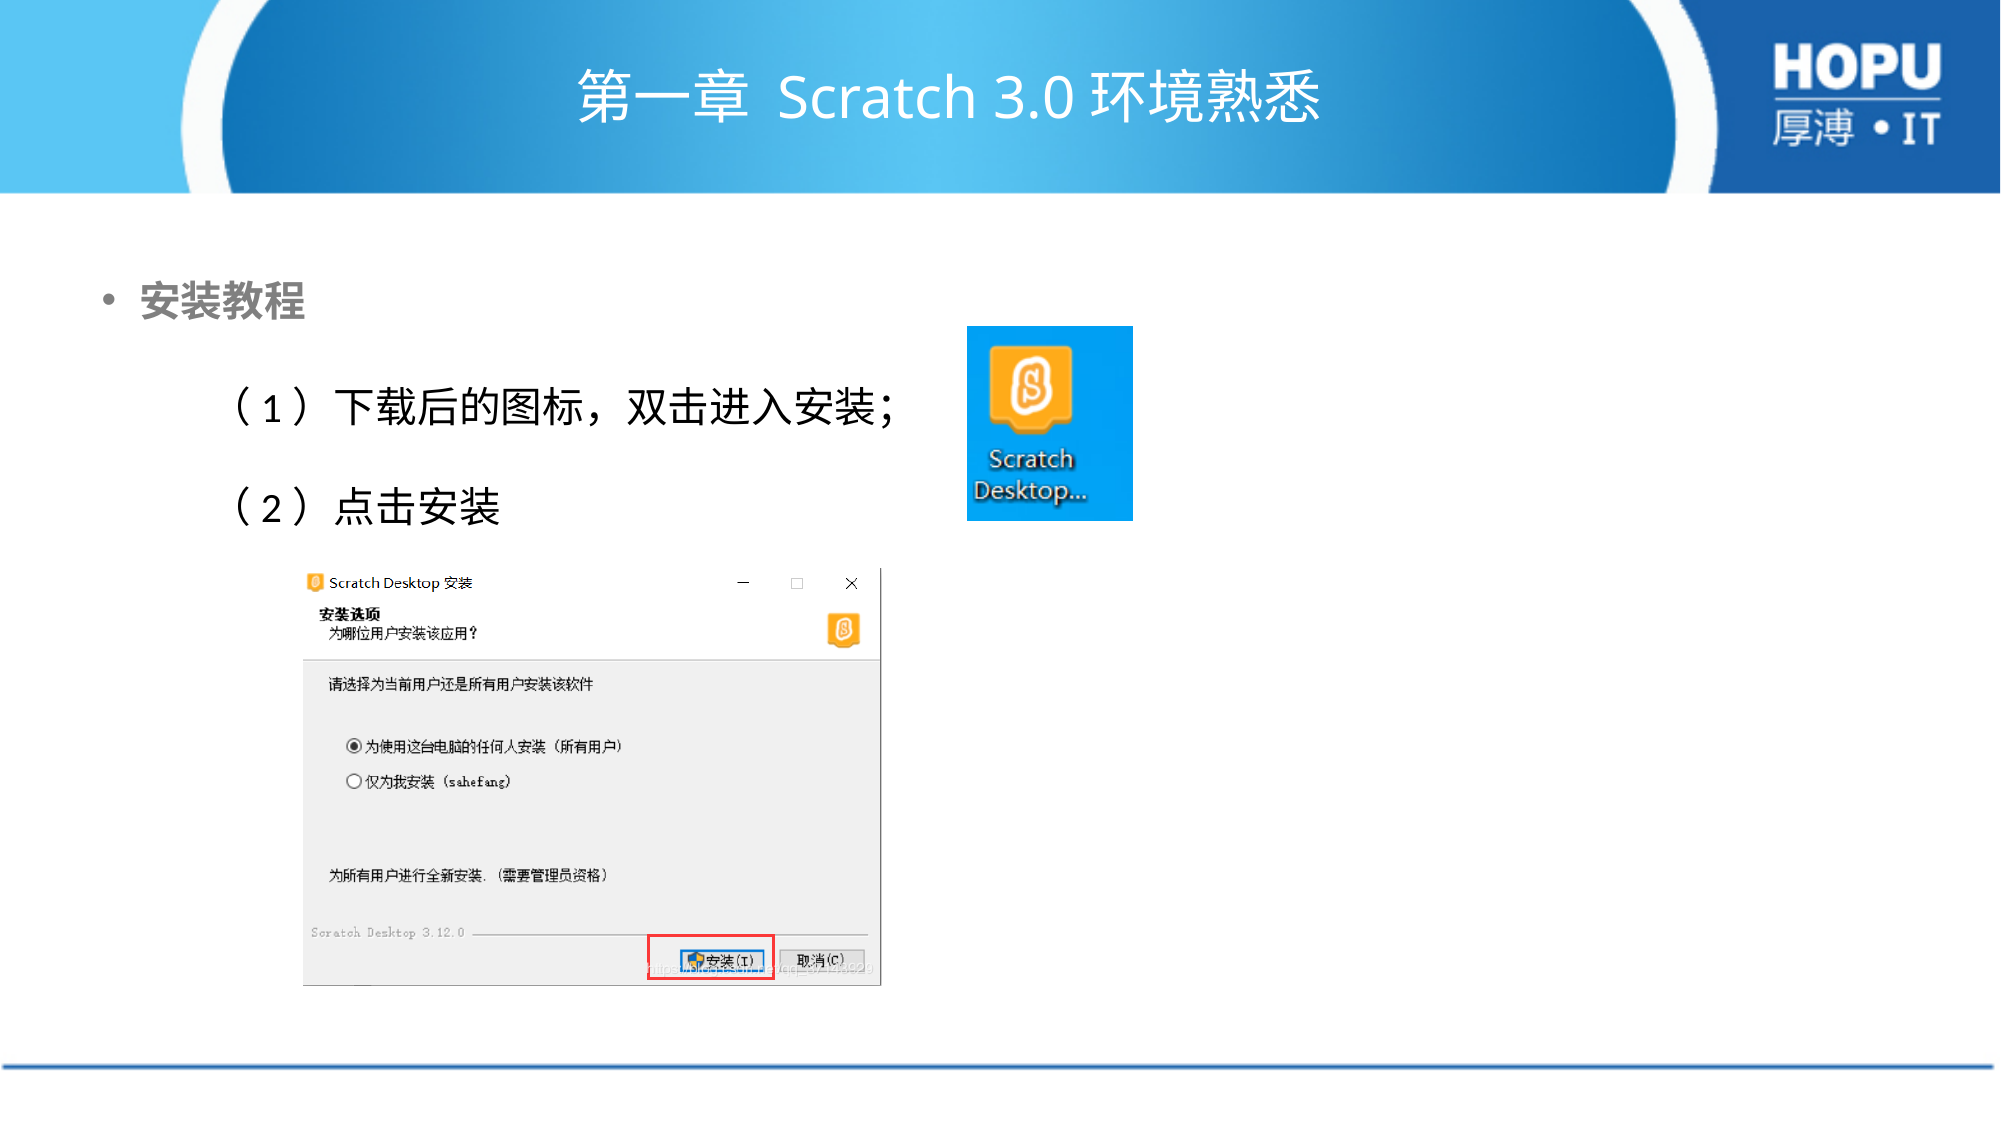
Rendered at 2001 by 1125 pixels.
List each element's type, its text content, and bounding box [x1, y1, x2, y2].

text_box （1）下载后的图标，双击进入安装； （2）点击安装 [194, 373, 934, 589]
list 安装教程 [86, 256, 1812, 350]
picture [0, 0, 2001, 1125]
title 第一章 Scratch 3.0环境熟悉 [283, 16, 1615, 184]
